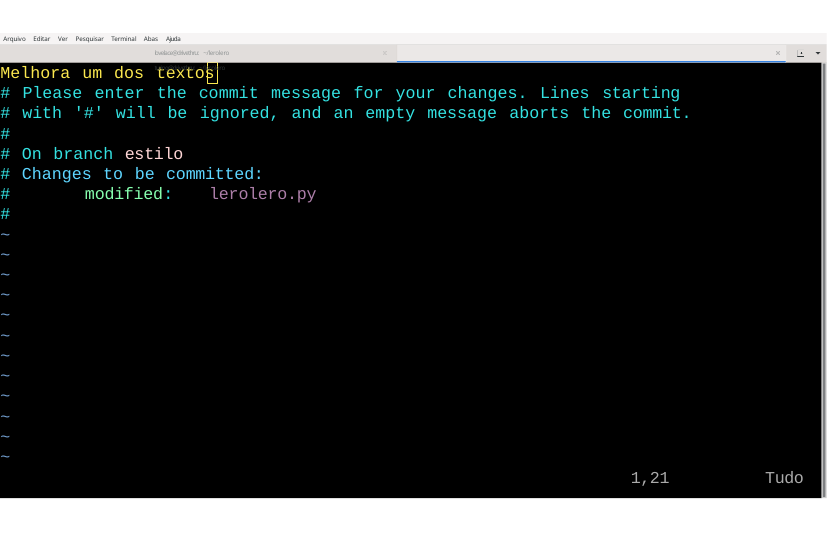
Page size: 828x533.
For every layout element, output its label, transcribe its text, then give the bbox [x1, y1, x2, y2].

text_box Arquivo Editar Ver Pesquisar Terminal Abas Ajuda lovelace@drivethru: ~/lerolero turing@drivethru: ~/lerolero [1, 32, 635, 43]
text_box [0, 44, 827, 499]
